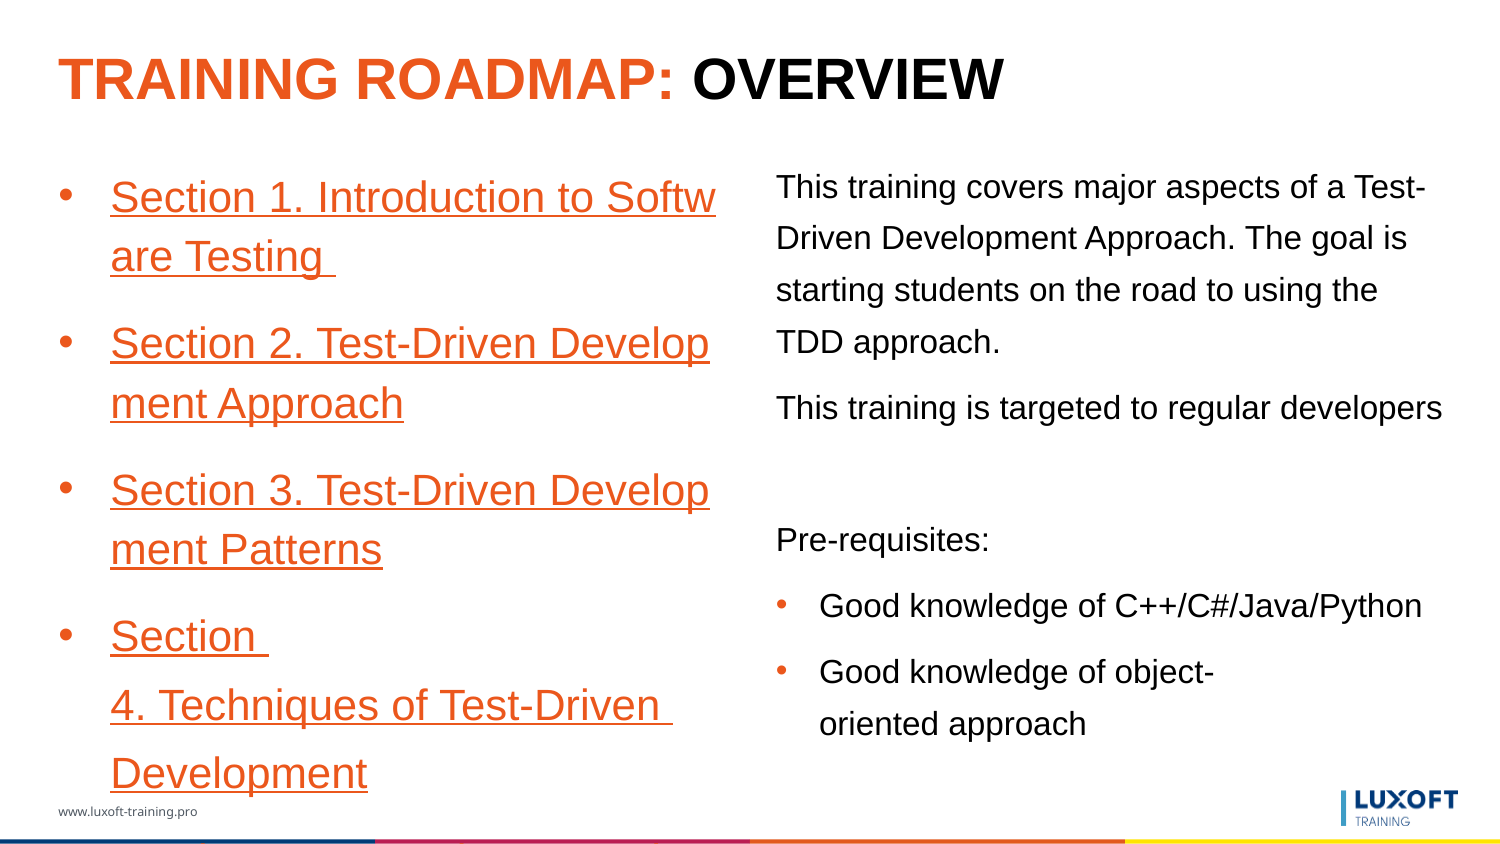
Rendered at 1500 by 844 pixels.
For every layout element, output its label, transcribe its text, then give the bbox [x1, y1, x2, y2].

picture [1341, 790, 1458, 826]
list Section 1. Introduction to Software Testing Section 2. Test-Driven Development Approach Section 3. Test-Driven Development Patterns Section 4. Techniques of Test-Driven Development Section 5. Test-Driven Development Anti-patterns [47, 147, 734, 764]
list This training covers major aspects of a Test-Driven Development Approach. The goal is starting students on the road to using the TDD approach. This training is targeted to regular developers Pre-requisites: Good knowledge of C++/C#/Java/Python Good knowledge of object- oriented approach [764, 147, 1457, 764]
title TRAINING ROADMAP: OVERVIEW [47, 44, 1457, 107]
